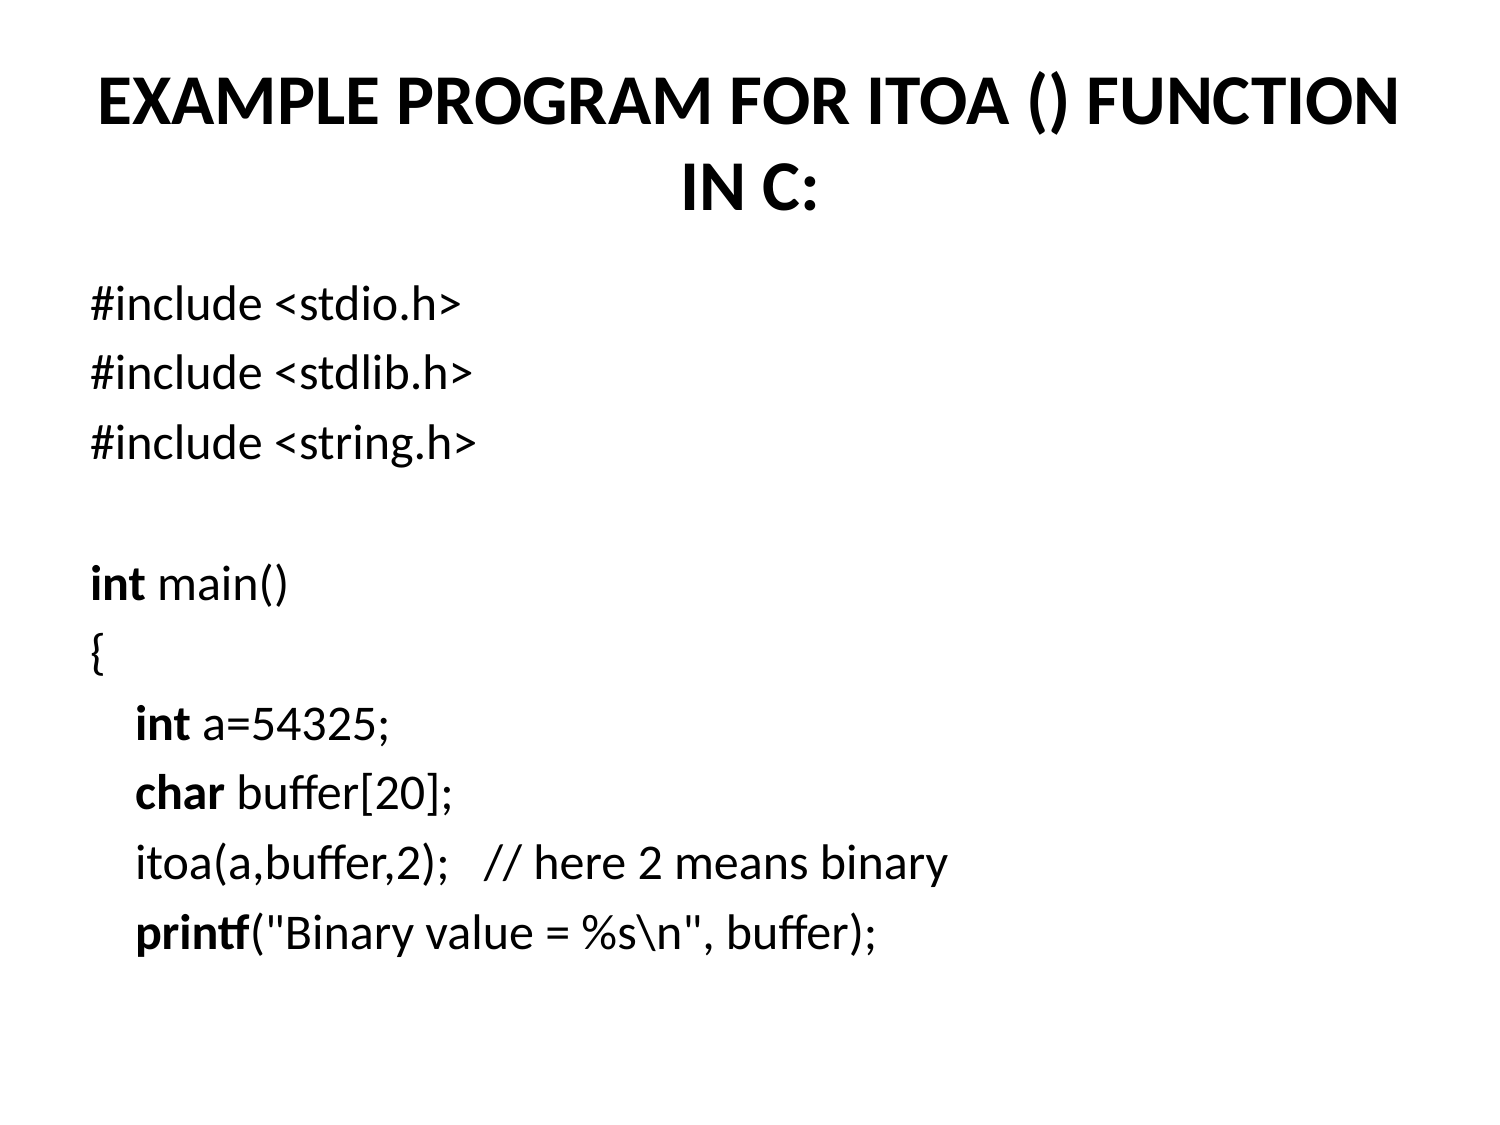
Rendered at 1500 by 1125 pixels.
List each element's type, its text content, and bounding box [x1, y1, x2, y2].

title EXAMPLE PROGRAM FOR ITOA () FUNCTION IN C: [75, 45, 1425, 233]
list #include <stdio.h> #include <stdlib.h> #include <string.h> int main() { int a=54325; char buffer[20]; itoa(a,buffer,2); // here 2 means binary printf("Binary value = %s\n", buffer); [75, 262, 1425, 1005]
